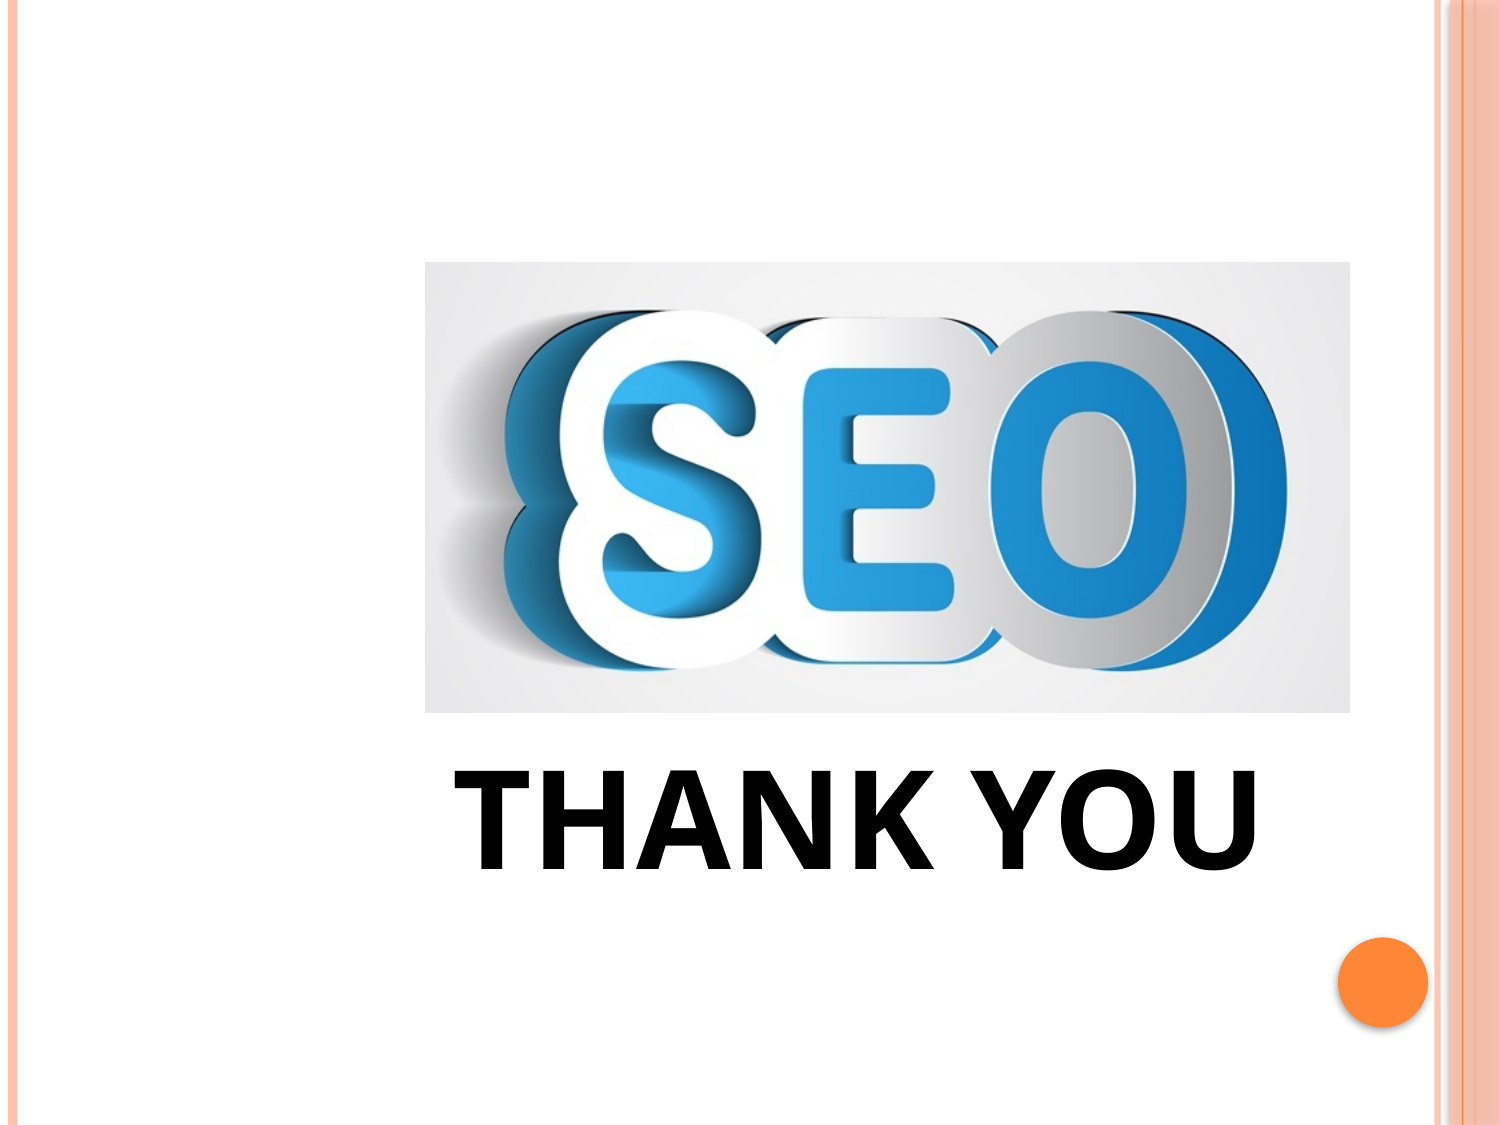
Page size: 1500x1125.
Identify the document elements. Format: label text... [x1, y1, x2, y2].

text_box THANK YOU [437, 725, 1413, 905]
picture [424, 261, 1351, 713]
